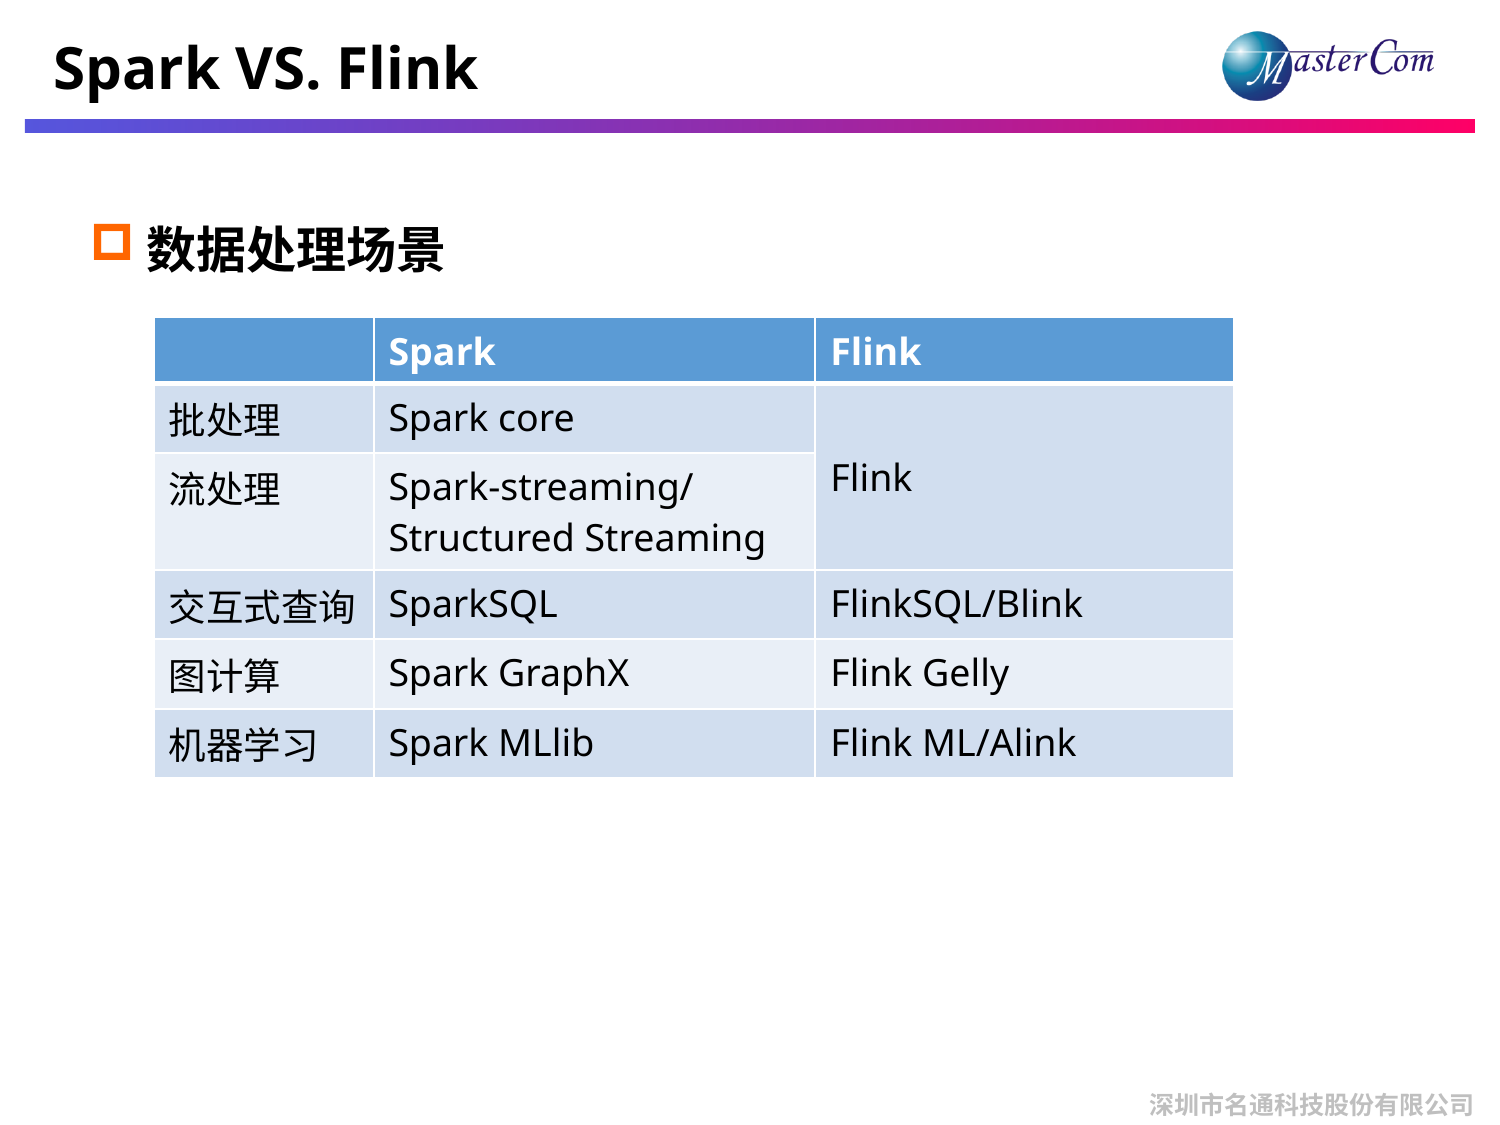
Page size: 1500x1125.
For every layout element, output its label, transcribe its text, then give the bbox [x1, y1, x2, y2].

table_cell Spark GraphX [375, 640, 814, 708]
table_cell Spark MLlib [375, 710, 814, 777]
table_cell Flink [816, 386, 1233, 569]
table_cell 图计算 [155, 640, 373, 708]
table_cell FlinkSQL/Blink [816, 571, 1233, 638]
list 数据处理场景 [75, 196, 1425, 1050]
picture [1261, 31, 1434, 101]
table_cell Flink Gelly [816, 640, 1233, 708]
table_cell SparkSQL [375, 571, 814, 638]
table_cell Spark-streaming/ Structured Streaming [375, 454, 814, 569]
table_cell 流处理 [155, 454, 373, 569]
table_header [155, 318, 373, 381]
title Spark VS. Flink [24, 0, 1261, 132]
table_cell 机器学习 [155, 710, 373, 777]
table_cell 批处理 [155, 386, 373, 452]
table_cell 交互式查询 [155, 571, 373, 638]
table_cell Spark core [375, 386, 814, 452]
table_header Flink [816, 318, 1233, 381]
table_cell Flink ML/Alink [816, 710, 1233, 777]
table_header Spark [375, 318, 814, 381]
